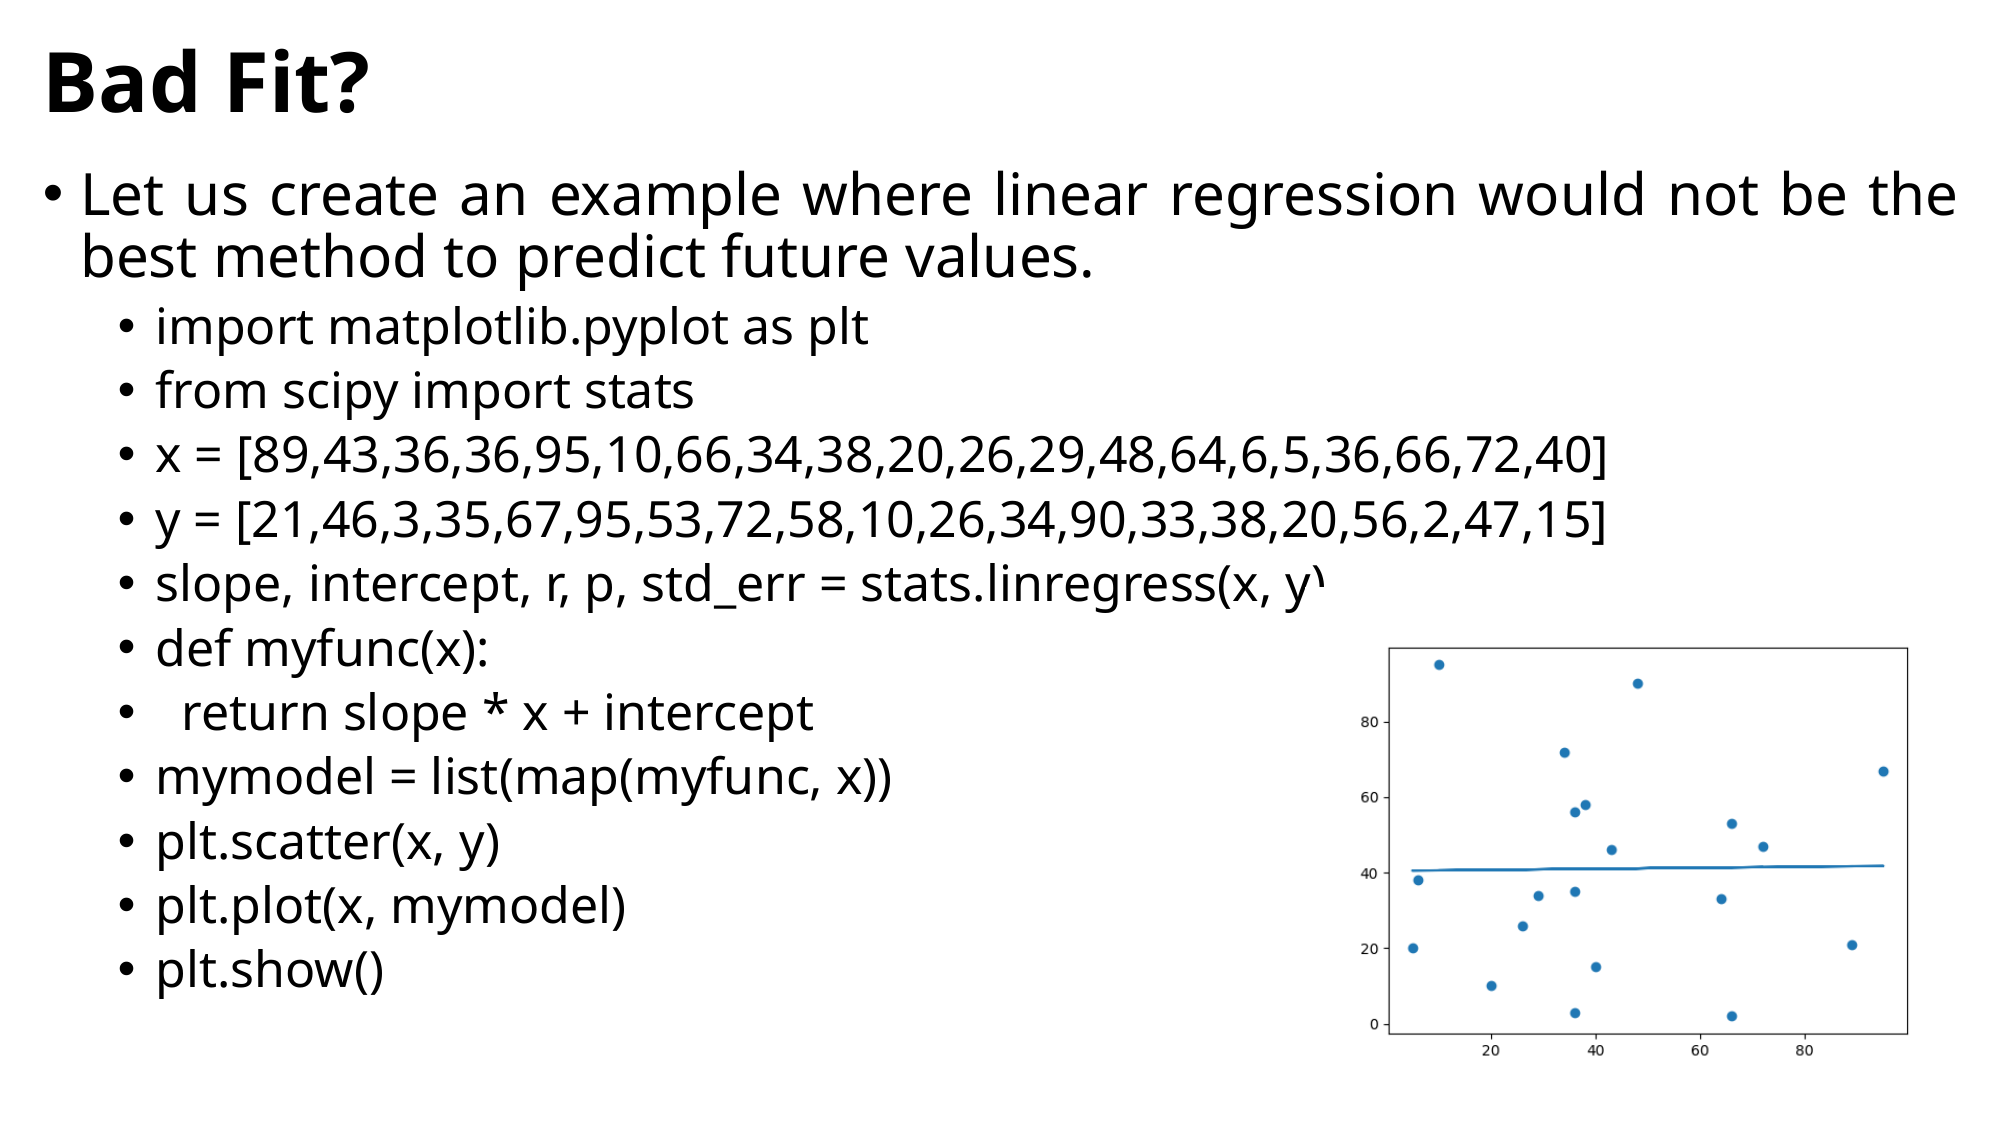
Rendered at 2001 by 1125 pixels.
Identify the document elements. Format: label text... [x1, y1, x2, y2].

list Let us create an example where linear regression would not be the best method to predict future values. import matplotlib.pyplot as plt from scipy import stats x = [89,43,36,36,95,10,66,34,38,20,26,29,48,64,6,5,36,66,72,40] y = [21,46,3,35,67,95,53,72,58,10,26,34,90,33,38,20,56,2,47,15] slope, intercept, r, p, std_err = stats.linregress(x, y) def myfunc(x): return slope * x + intercept mymodel = list(map(myfunc, x)) plt.scatter(x, y) plt.plot(x, mymodel) plt.show() [27, 157, 1974, 1089]
title Bad Fit? [27, 36, 1974, 136]
picture [1305, 587, 1974, 1089]
